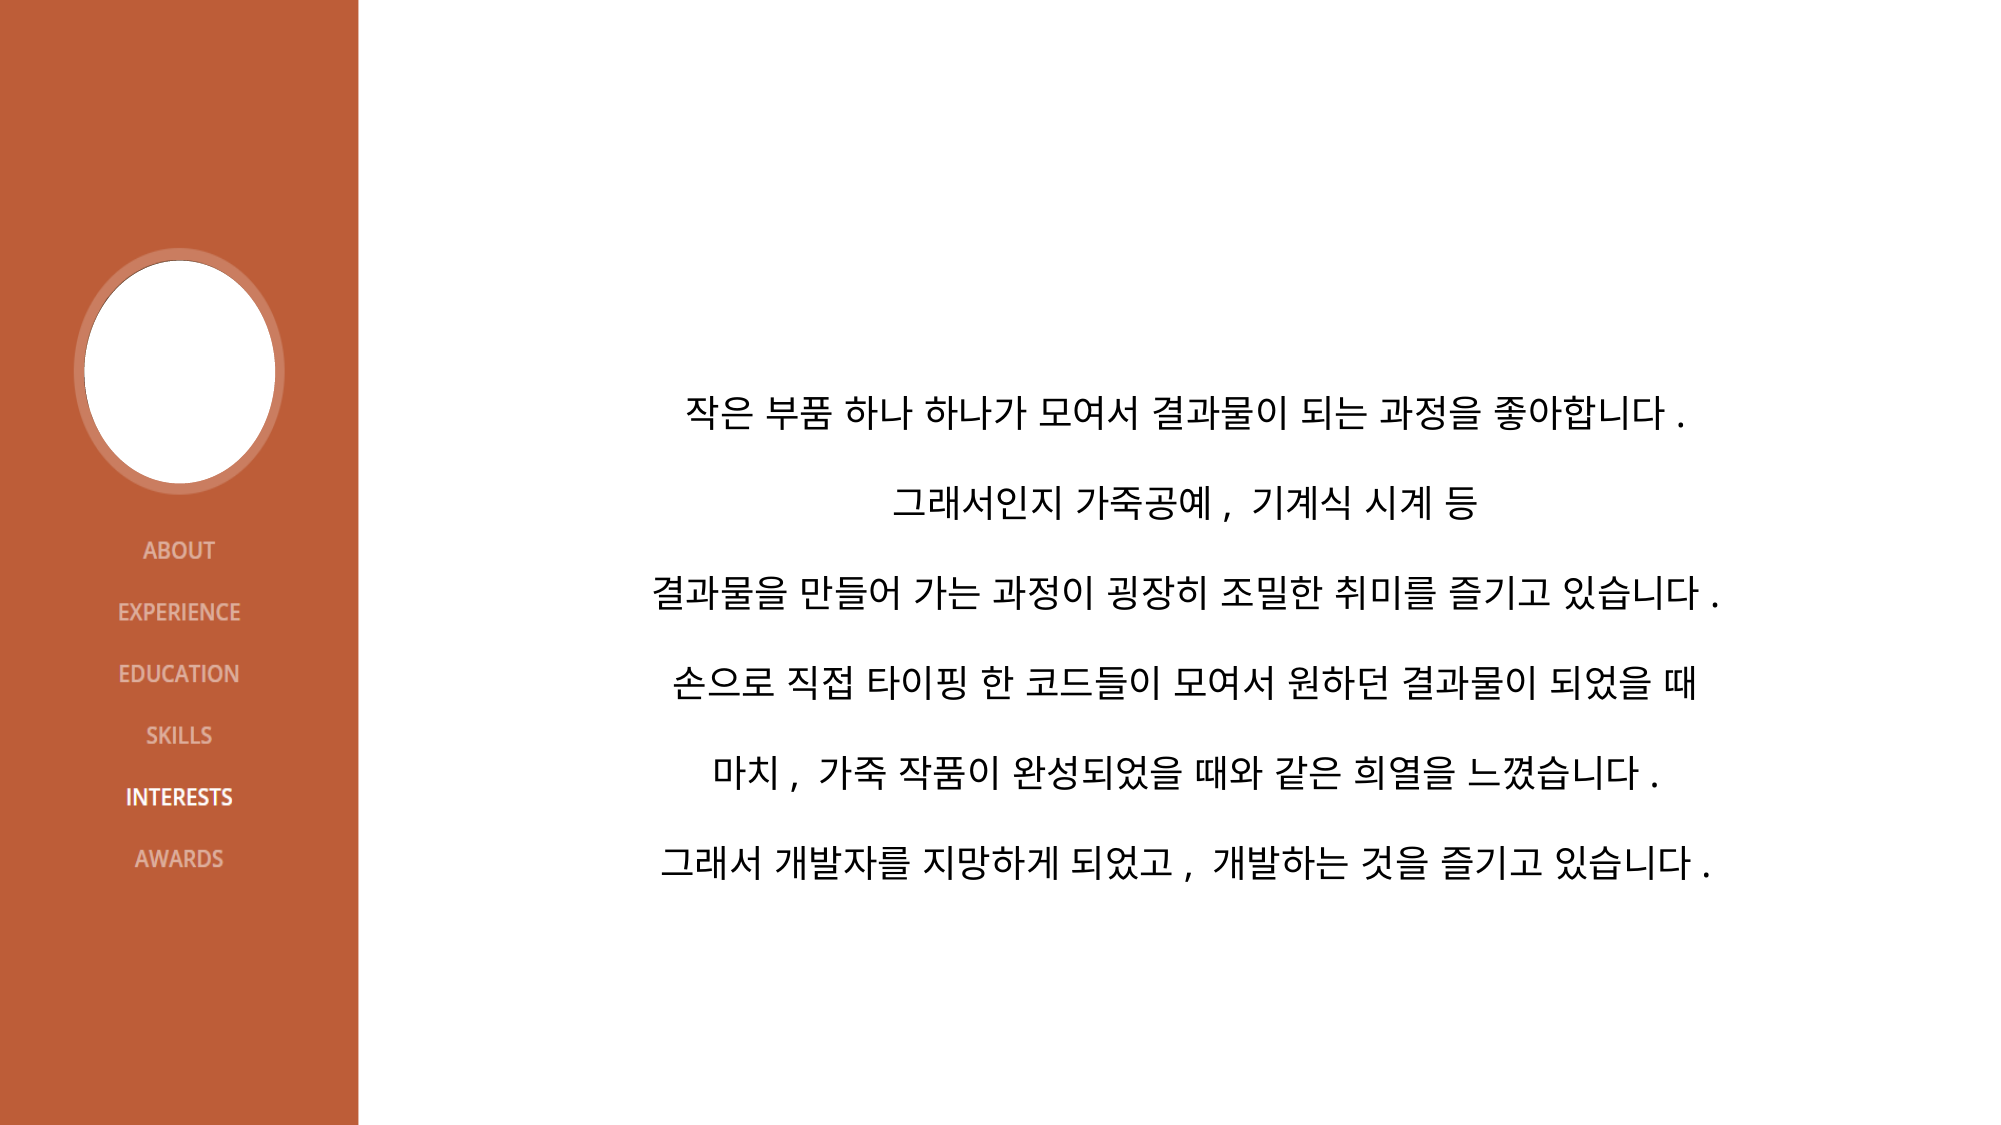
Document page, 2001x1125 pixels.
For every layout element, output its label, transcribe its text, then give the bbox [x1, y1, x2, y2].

text_box 작은 부품 하나 하나가 모여서 결과물이 되는 과정을 좋아합니다. 그래서인지 가죽공예, 기계식 시계 등 결과물을 만들어 가는 과정이 굉장히 조밀한 취미를 즐기고 있습니다. 손으로 직접 타이핑 한 코드들이 모여서 원하던 결과물이 되었을 때 마치, 가죽 작품이 완성되었을 때와 같은 희열을 느꼈습니다. 그래서 개발자를 지망하게 되었고, 개발하는 것을 즐기고 있습니다. [636, 382, 1736, 893]
picture [0, 0, 2001, 1125]
text_box [83, 259, 277, 485]
